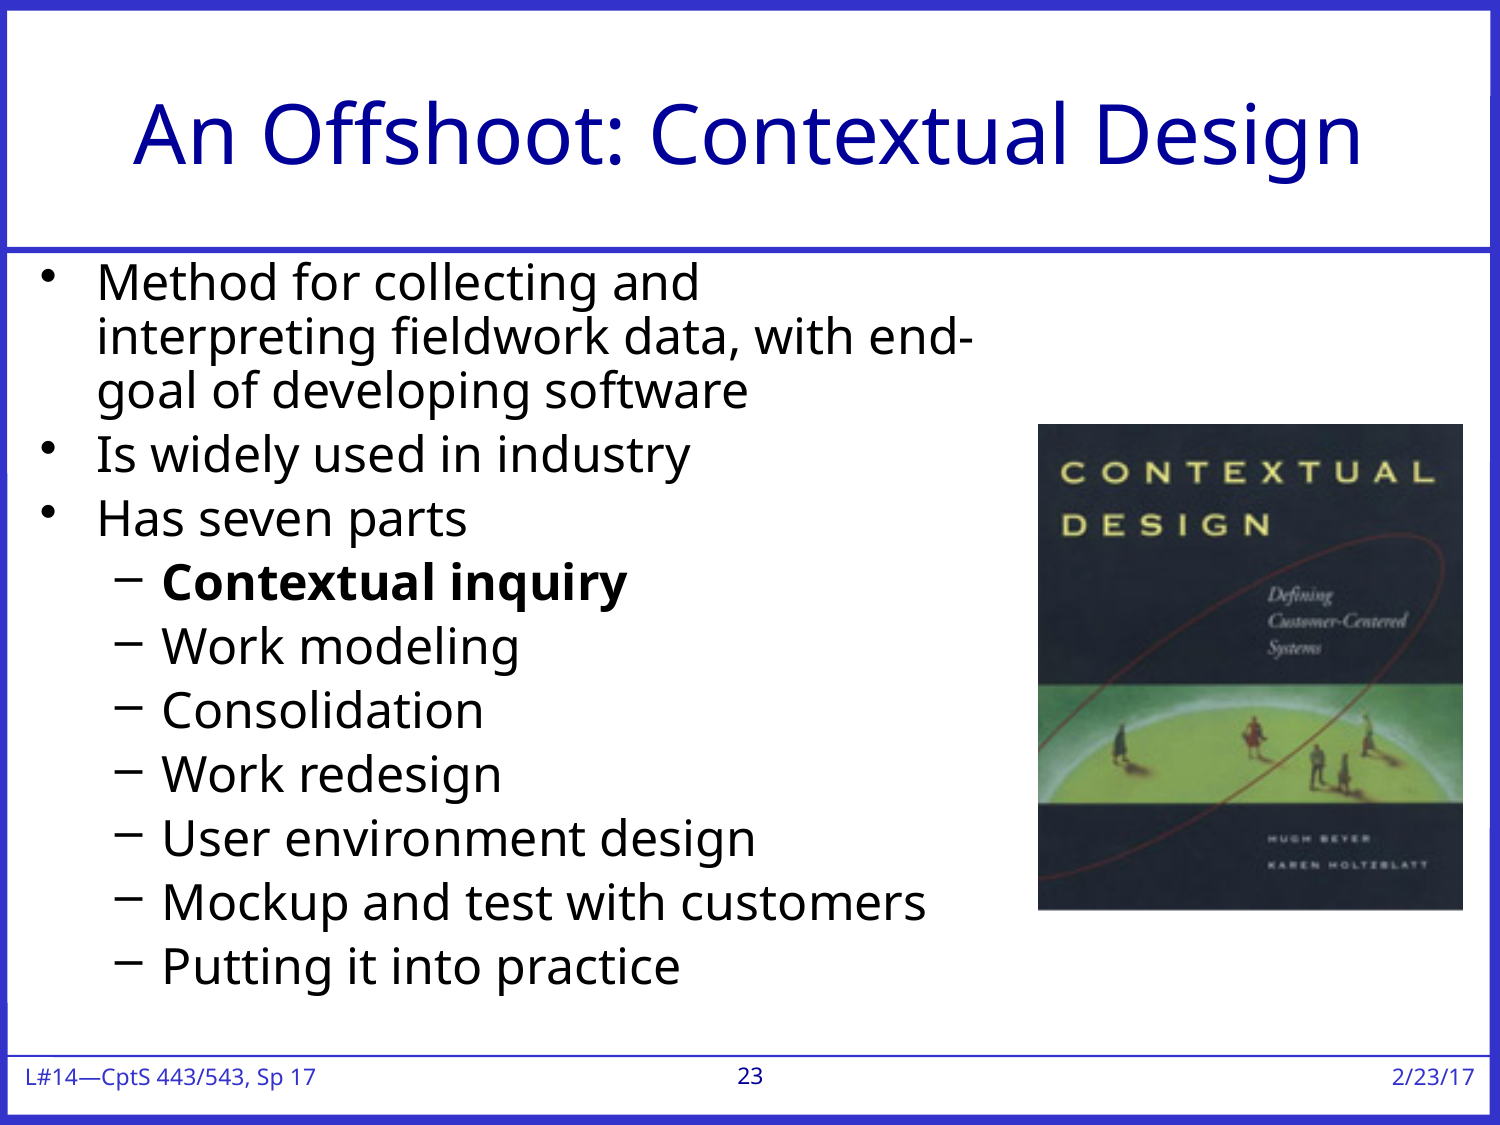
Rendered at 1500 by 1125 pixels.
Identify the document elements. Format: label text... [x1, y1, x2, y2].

picture [1037, 424, 1464, 984]
slide_number 23 [37, 1053, 1464, 1079]
list Method for collecting and interpreting fieldwork data, with end-goal of developing software Is widely used in industry Has seven parts Contextual inquiry Work modeling Consolidation Work redesign User environment design Mockup and test with customers Putting it into practice [24, 249, 1001, 1014]
title An Offshoot: Contextual Design [24, 24, 1476, 238]
